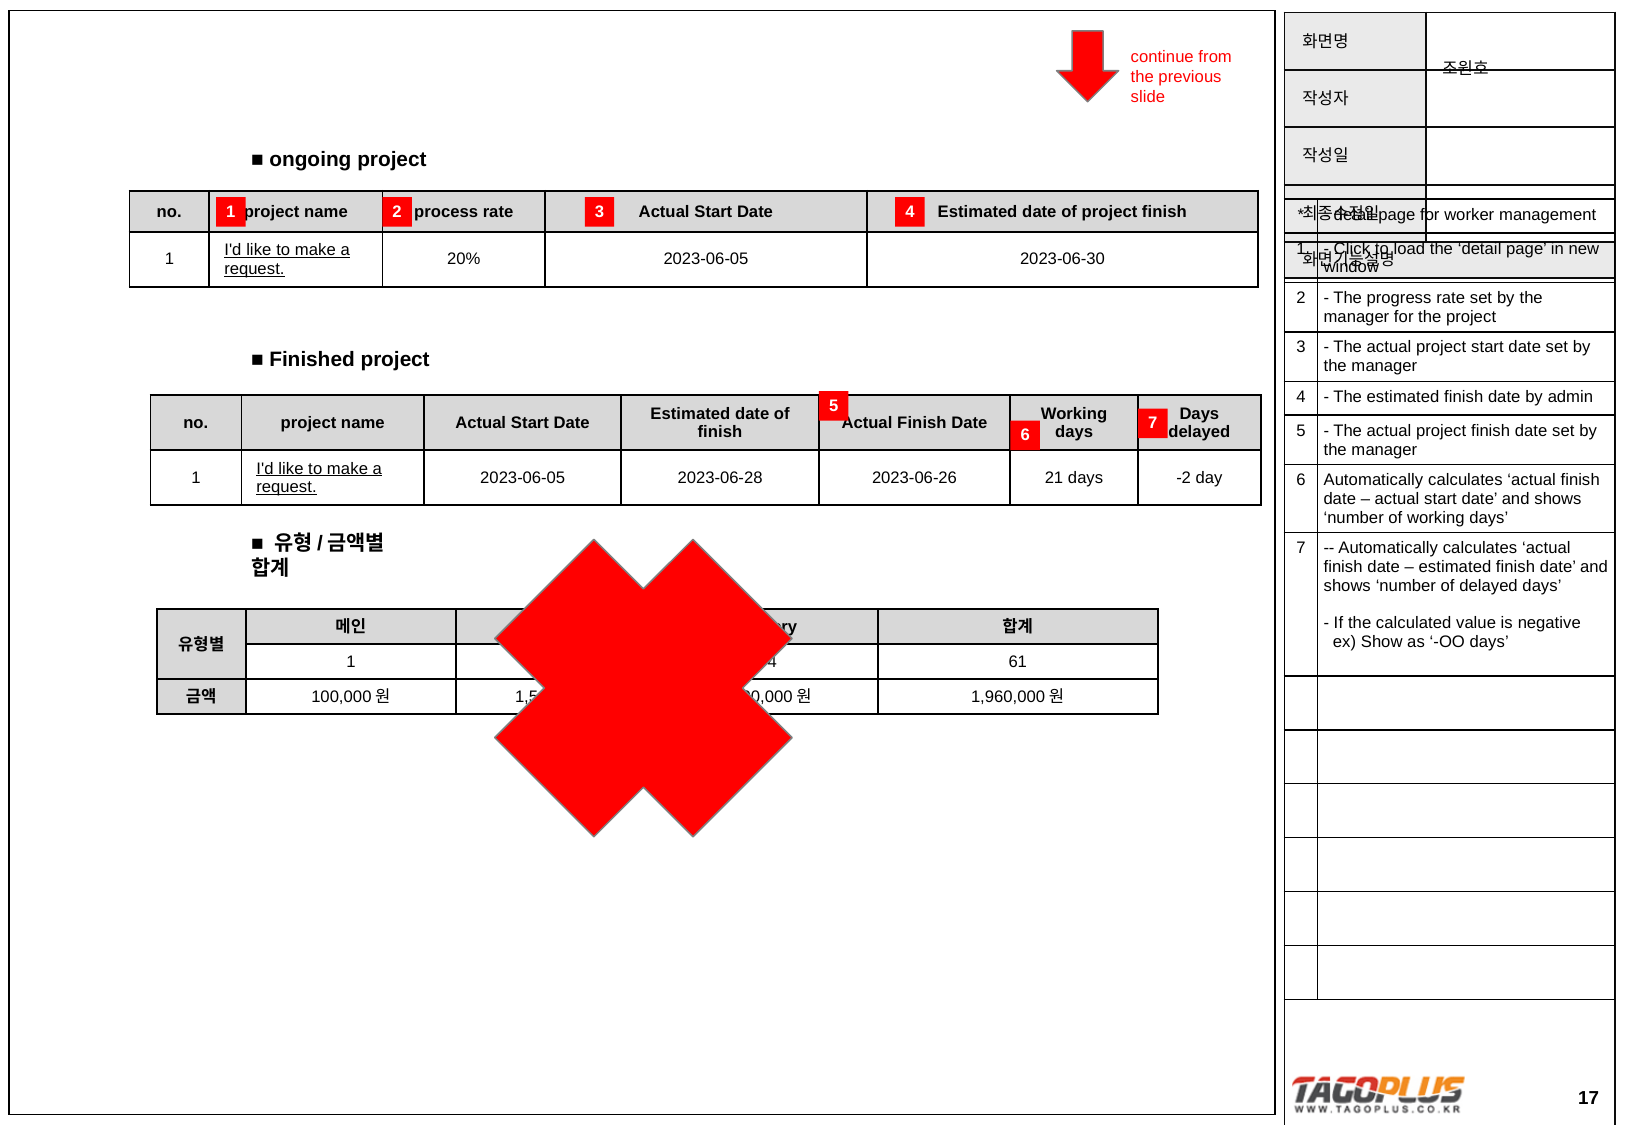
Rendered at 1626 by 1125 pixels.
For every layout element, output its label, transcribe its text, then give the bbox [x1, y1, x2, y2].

table_header 유형별 [158, 610, 245, 678]
table_cell 56 [457, 645, 533, 678]
text_box 1 [216, 197, 246, 227]
table_cell [1285, 731, 1317, 783]
text_box 2 [382, 197, 412, 227]
table_cell 2023-06-05 [546, 233, 866, 286]
table_header Estimated date of finish [622, 396, 818, 449]
table_cell I'd like to make a request. [242, 451, 423, 504]
table_cell 300,000원 [744, 680, 877, 713]
table_cell 5 [1285, 416, 1317, 464]
table_header Working days [1011, 396, 1137, 449]
table_cell 1,560,000원 [457, 680, 543, 713]
table_cell [1285, 677, 1317, 729]
table_cell [1318, 892, 1614, 945]
text_box ■ 유형/금액별 합계 [236, 521, 444, 587]
table_cell 1 [151, 451, 241, 504]
table_cell 100,000원 [247, 680, 455, 713]
table_header no. [130, 192, 208, 231]
table_cell 1 [247, 645, 455, 678]
text_box 3 [584, 197, 615, 227]
table_header Actual Start Date [425, 396, 620, 449]
table_cell [1318, 677, 1614, 729]
table_cell 20% [383, 233, 544, 286]
table_cell - Click to load the ‘detail page’ in new window [1318, 234, 1614, 282]
table_cell -- Automatically calculates ‘actual finish date – estimated finish date’ and shows ‘number of delayed days’ - If the calculated value is negative ex) Show as ‘-OO days’ [1318, 533, 1614, 675]
table_header - detail page for worker management [1318, 200, 1614, 232]
table_header project name [242, 396, 423, 449]
table_header project name [210, 192, 382, 231]
text_box [1056, 30, 1115, 102]
table_cell - The estimated finish date by admin [1318, 382, 1614, 414]
table_cell 2023-06-05 [425, 451, 620, 504]
text_box ■ Finished project [236, 338, 597, 379]
table_cell [1285, 838, 1317, 891]
text_box 5 [818, 391, 849, 421]
table_cell - The actual project start date set by the manager [1318, 333, 1614, 381]
text_box 4 [895, 197, 925, 227]
table_header 메인 [247, 610, 455, 643]
table_cell 7 [1285, 533, 1317, 675]
table_header process rate [383, 192, 544, 231]
table_cell 4 [1285, 382, 1317, 414]
text_box 7 [1138, 408, 1168, 439]
picture [1290, 1069, 1467, 1117]
table_cell -2 day [1139, 451, 1260, 504]
table_cell [1285, 946, 1317, 999]
table_cell 4 [754, 645, 877, 678]
table_cell 2023-06-28 [622, 451, 818, 504]
table_cell 6 [1285, 465, 1317, 532]
table_cell 2 [1285, 283, 1317, 331]
table_cell 2023-06-26 [820, 451, 1009, 504]
table_cell [1318, 946, 1614, 999]
table_cell 2023-06-30 [868, 233, 1257, 286]
table_cell 3 [1285, 333, 1317, 381]
table_cell Automatically calculates ‘actual finish date – actual start date’ and shows ‘number of working days’ [1318, 465, 1614, 532]
table_cell - The actual project finish date set by the manager [1318, 416, 1614, 464]
table_header html [457, 610, 522, 643]
table_cell I'd like to make a request. [210, 233, 382, 286]
table_cell 21 days [1011, 451, 1137, 504]
table_cell [1318, 838, 1614, 891]
text_box 6 [1010, 420, 1040, 451]
table_cell [1318, 784, 1614, 837]
table_header Actual Start Date [546, 192, 866, 231]
table_header no. [151, 396, 241, 449]
table_cell [1285, 784, 1317, 837]
table_cell 61 [879, 645, 1157, 678]
text_box ■ ongoing project [236, 138, 546, 179]
text_box [494, 539, 793, 837]
table_cell 금액 [158, 680, 245, 713]
table_cell 1,960,000원 [879, 680, 1157, 713]
table_header Estimated date of project finish [868, 192, 1257, 231]
table_cell 1 [1285, 234, 1317, 282]
table_header 합계 [879, 610, 1157, 643]
table_cell 1 [130, 233, 208, 286]
text_box continue from the previous slide [1115, 38, 1262, 114]
table_header * [1285, 200, 1317, 232]
table_header Days delayed [1139, 396, 1260, 449]
table_header jquery [765, 610, 877, 643]
table_cell [1285, 892, 1317, 945]
table_header Actual Finish Date [820, 396, 1009, 449]
table_cell - The progress rate set by the manager for the project [1318, 283, 1614, 331]
table_cell [1318, 731, 1614, 783]
